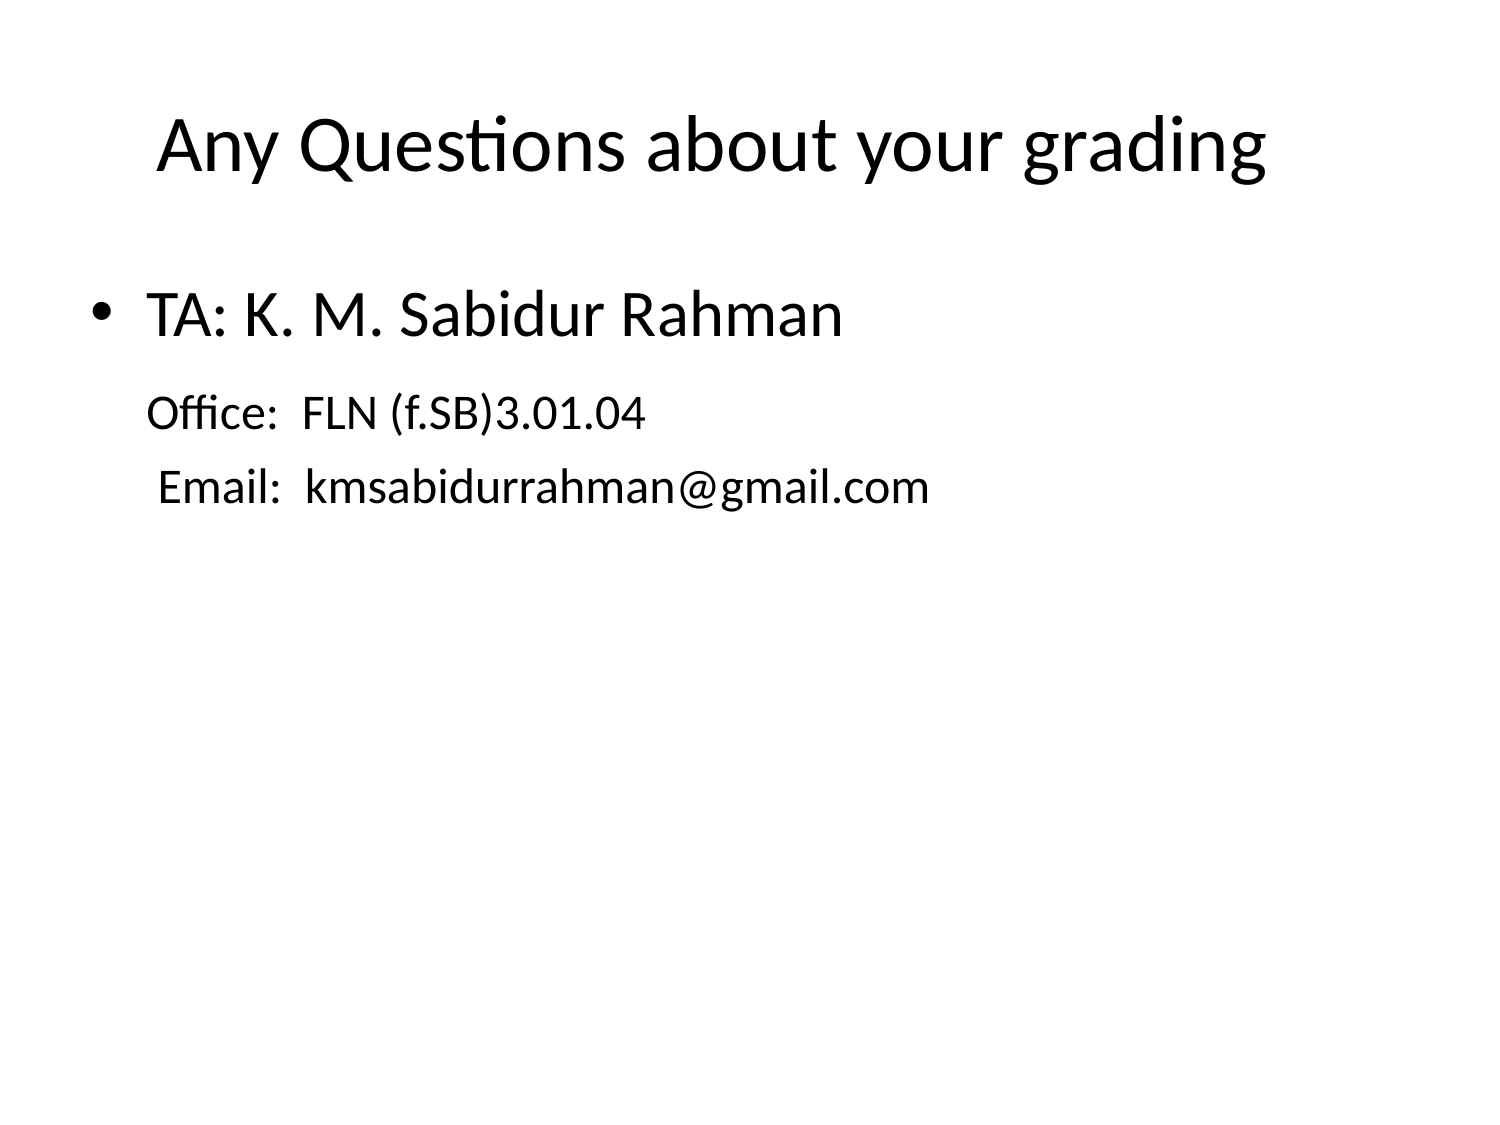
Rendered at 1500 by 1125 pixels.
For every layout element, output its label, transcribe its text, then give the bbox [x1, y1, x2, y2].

list TA: K. M. Sabidur Rahman Office: FLN (f.SB)3.01.04 Email: kmsabidurrahman@gmail.com [75, 262, 1425, 1005]
title Any Questions about your grading [75, 45, 1425, 233]
